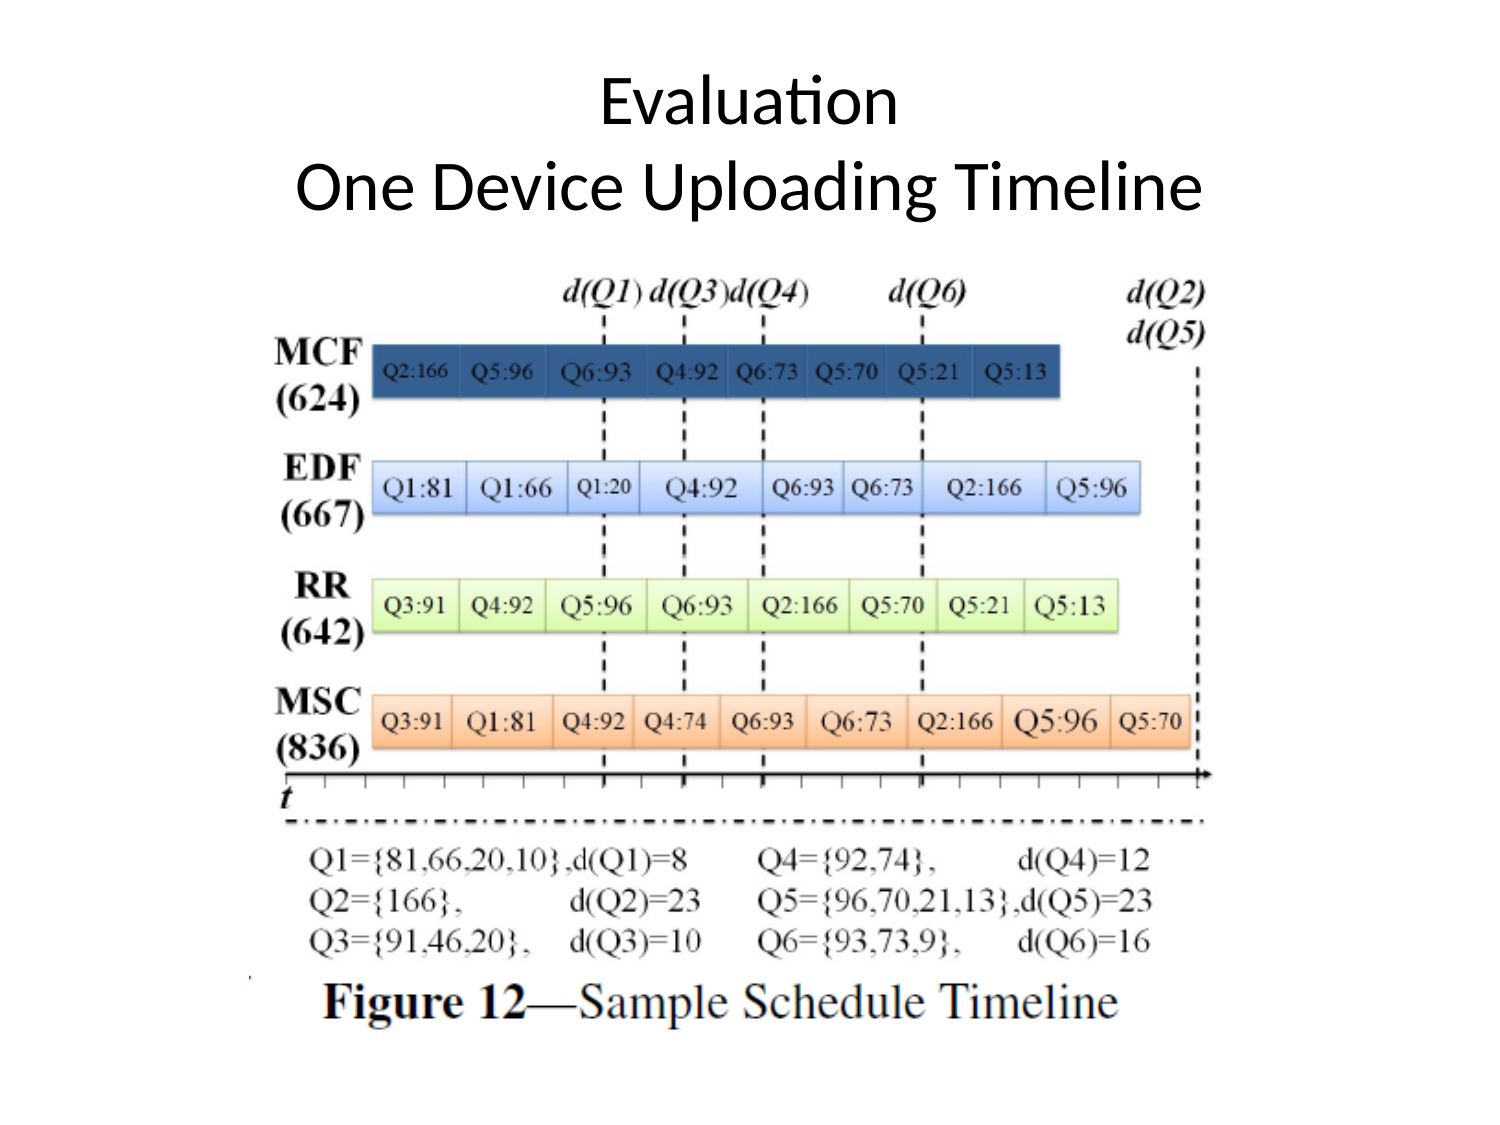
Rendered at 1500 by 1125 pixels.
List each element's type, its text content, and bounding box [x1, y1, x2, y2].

title Evaluation One Device Uploading Timeline [75, 45, 1425, 233]
picture [249, 249, 1251, 1041]
